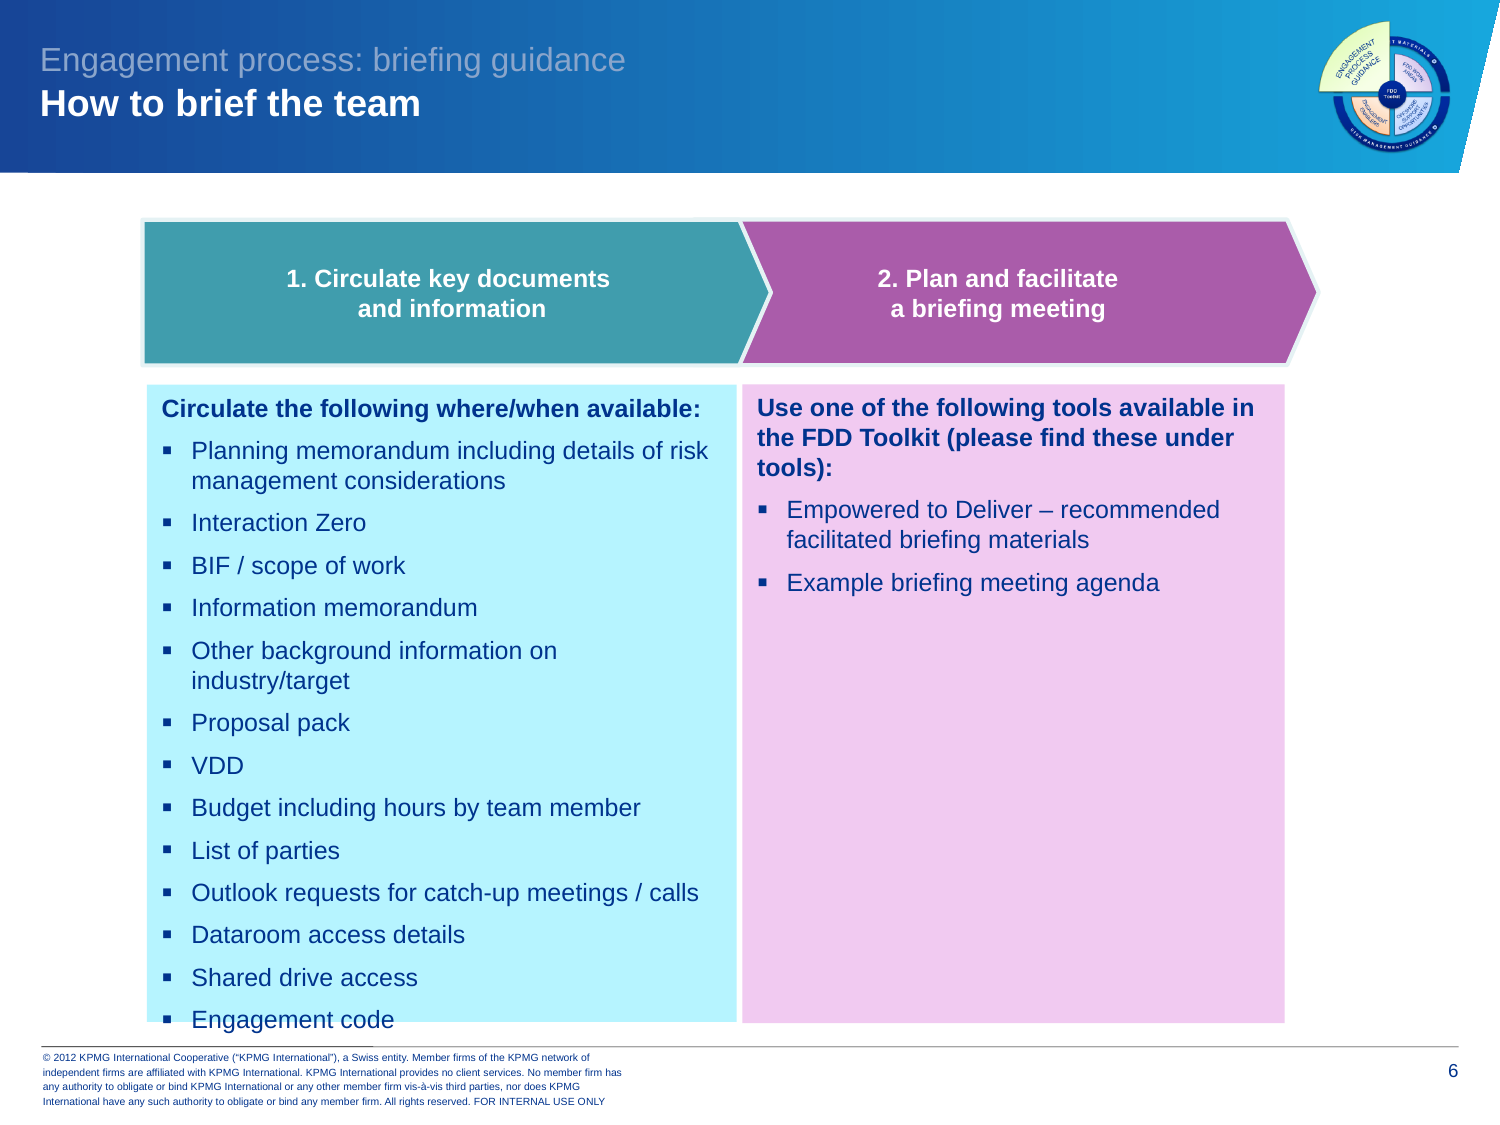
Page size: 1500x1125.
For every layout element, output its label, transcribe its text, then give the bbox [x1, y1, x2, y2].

text_box Engagement process: briefing guidance How to brief the team [24, 0, 1500, 162]
text_box Circulate the following where/when available: Planning memorandum including details of risk management considerations Interaction Zero BIF / scope of work Information memorandum Other background information on industry/target Proposal pack VDD Budget including hours by team member List of parties Outlook requests for catch-up meetings / calls Dataroom access details Shared drive access Engagement code [146, 384, 737, 1022]
text_box 2. Plan and facilitate a briefing meeting [740, 219, 1319, 366]
text_box Use one of the following tools available in the FDD Toolkit (please find these under tools): Empowered to Deliver – recommended facilitated briefing materials Example briefing meeting agenda [742, 384, 1285, 1024]
text_box 1. Circulate key documents and information [142, 219, 771, 366]
